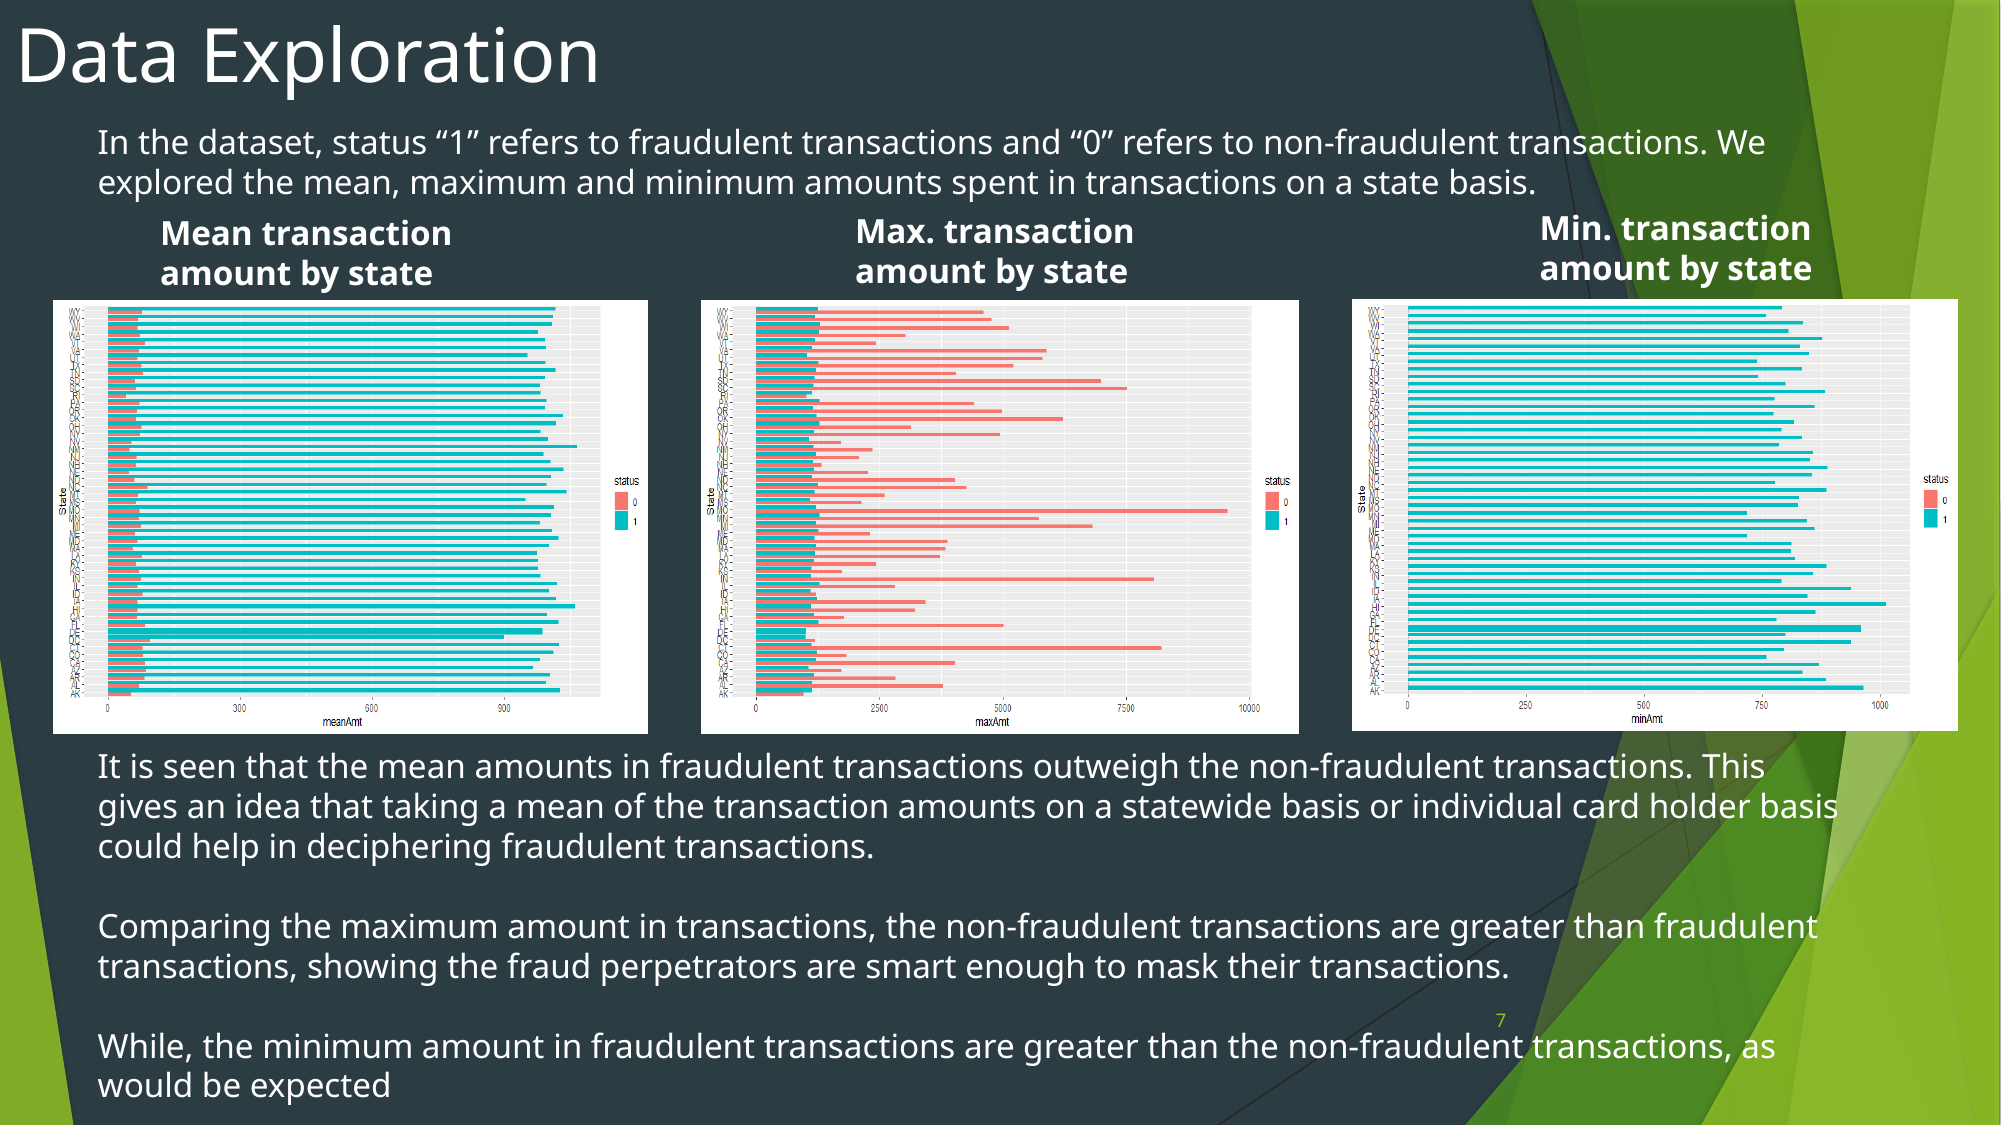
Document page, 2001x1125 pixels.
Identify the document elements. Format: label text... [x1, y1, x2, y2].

text_box It is seen that the mean amounts in fraudulent transactions outweigh the non-fraudulent transactions. This gives an idea that taking a mean of the transaction amounts on a statewide basis or individual card holder basis could help in deciphering fraudulent transactions. Comparing the maximum amount in transactions, the non-fraudulent transactions are greater than fraudulent transactions, showing the fraud perpetrators are smart enough to mask their transactions. While, the minimum amount in fraudulent transactions are greater than the non-fraudulent transactions, as would be expected [83, 737, 1867, 1112]
slide_number 7 [1409, 991, 1522, 1051]
title Data Exploration [0, 0, 1195, 134]
text_box Min. transaction amount by state [1524, 209, 1867, 295]
picture [701, 300, 1299, 735]
picture [52, 300, 649, 735]
text_box Max. transaction amount by state [840, 209, 1160, 298]
text_box Mean transaction amount by state [145, 209, 598, 299]
text_box In the dataset, status “1” refers to fraudulent transactions and “0” refers to non-fraudulent transactions. We explored the mean, maximum and minimum amounts spent in transactions on a state basis. [83, 113, 1929, 209]
picture [1351, 299, 1959, 732]
